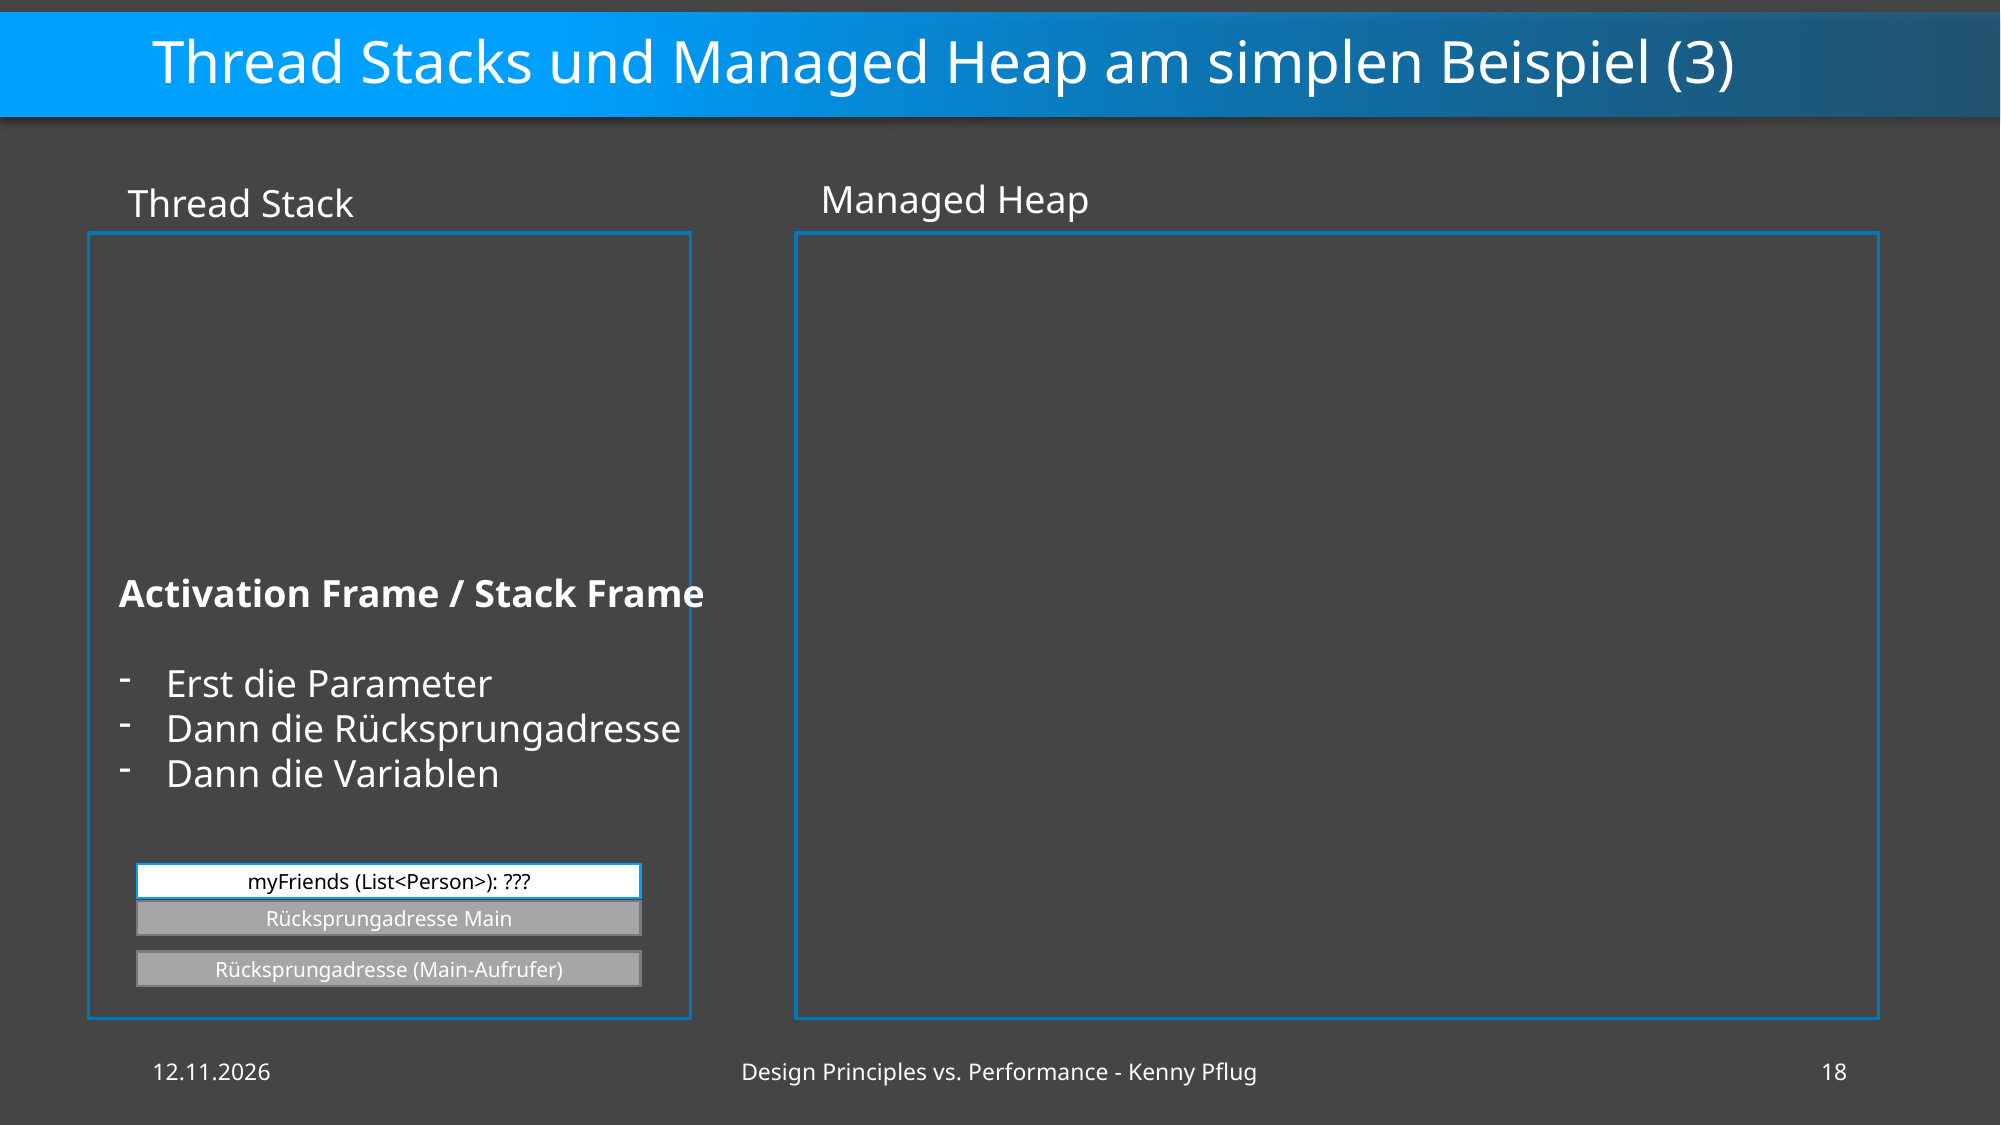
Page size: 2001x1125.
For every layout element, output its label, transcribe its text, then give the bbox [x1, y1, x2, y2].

text_box [87, 232, 692, 1020]
text_box Thread Stack [112, 172, 369, 233]
text_box Managed Heap [805, 168, 1105, 229]
text_box myFriends (List<Person>): ??? [136, 863, 642, 899]
title Thread Stacks und Managed Heap am simplen Beispiel (3) [137, 23, 1863, 107]
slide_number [137, 1042, 588, 1103]
footer Design Principles vs. Performance - Kenny Pflug [662, 1042, 1338, 1103]
text_box Activation Frame / Stack Frame Erst die Parameter Dann die Rücksprungadresse Dann die Variablen [104, 562, 865, 803]
text_box Rücksprungadresse (Main-Aufrufer) [136, 950, 642, 987]
text_box [795, 232, 1880, 1020]
text_box Rücksprungadresse Main [136, 900, 642, 936]
slide_number 18 [1412, 1042, 1863, 1103]
